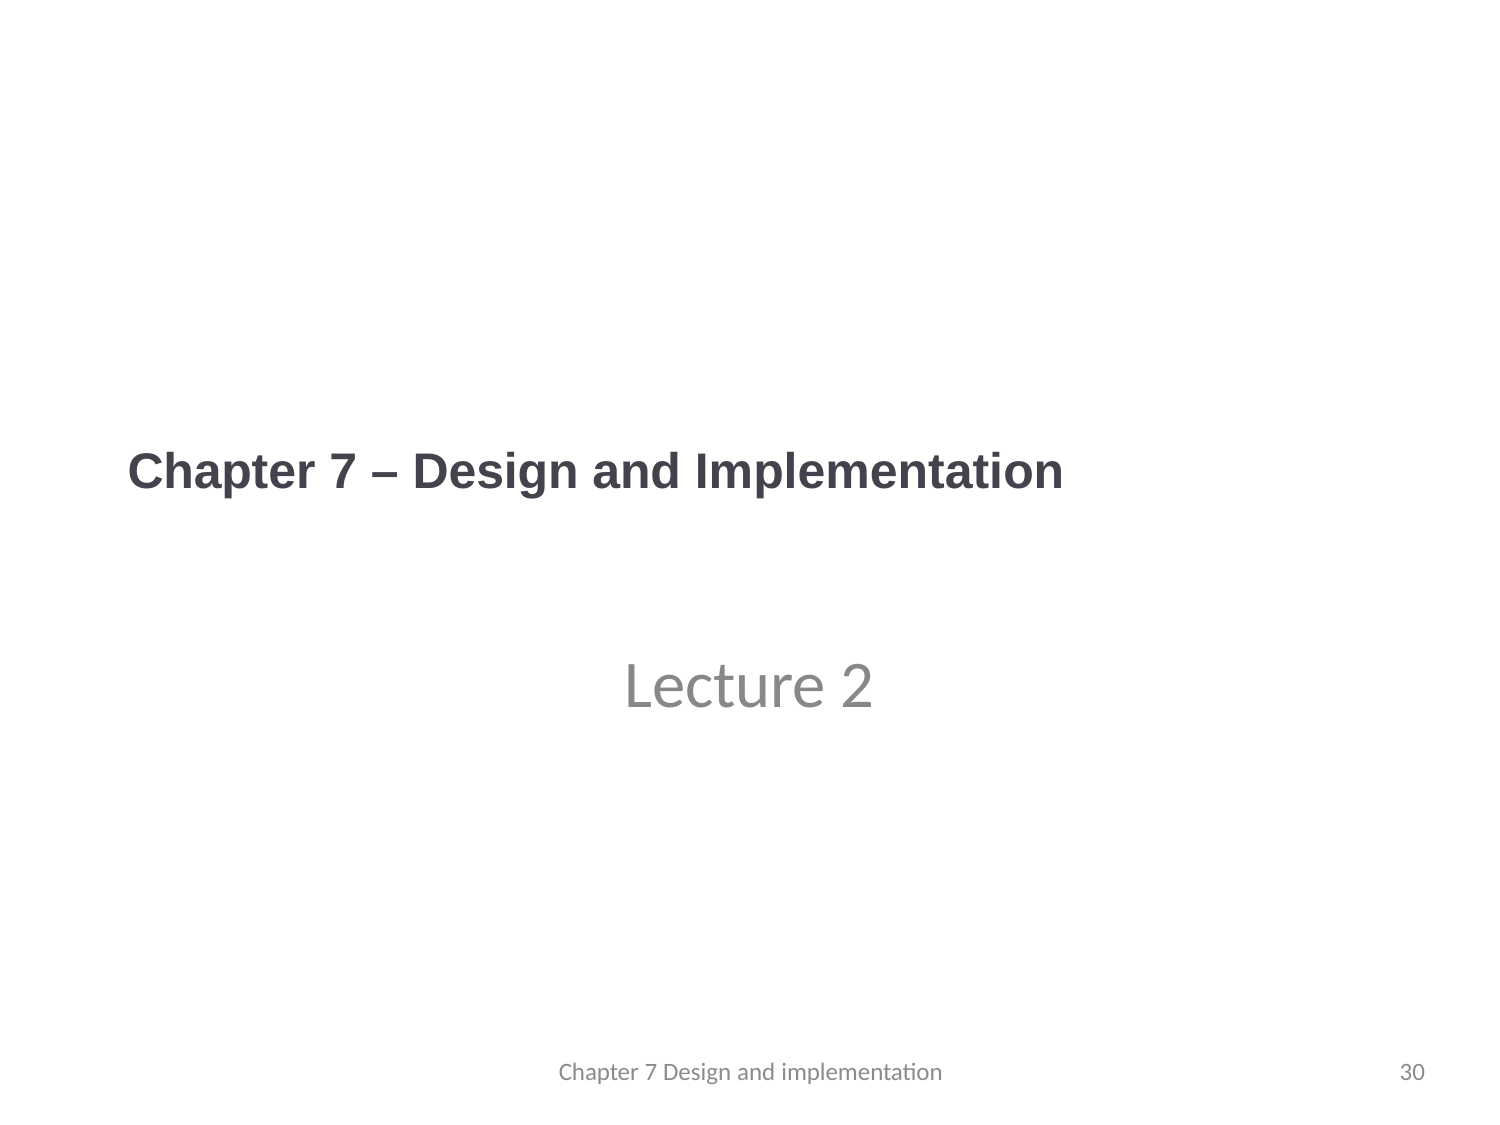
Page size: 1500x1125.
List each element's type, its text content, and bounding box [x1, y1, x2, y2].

text_box Chapter 7 – Design and Implementation [125, 436, 1069, 499]
text_box Lecture 2 [622, 638, 878, 721]
slide_number 30 [1074, 746, 1425, 1125]
footer Chapter 7 Design and implementation [512, 746, 988, 1125]
